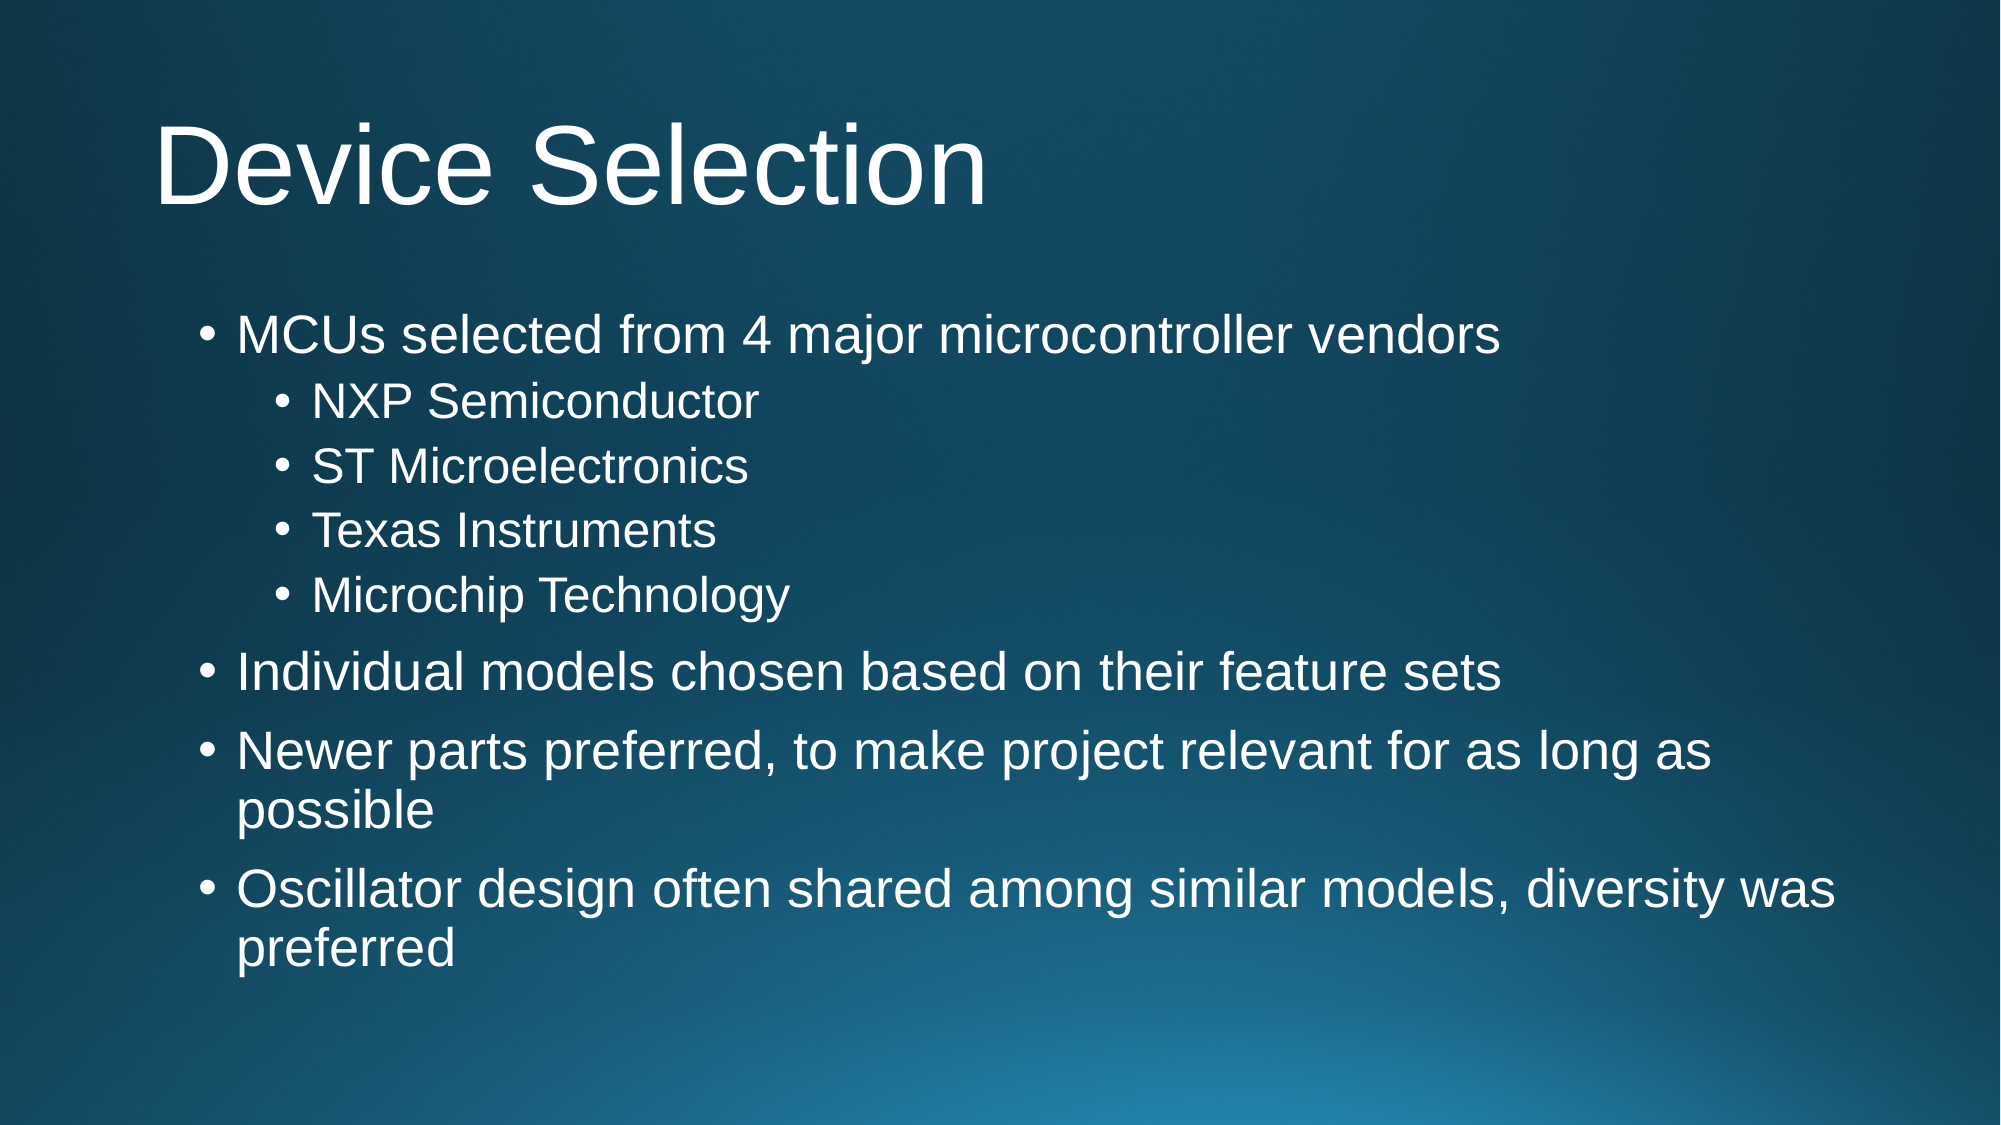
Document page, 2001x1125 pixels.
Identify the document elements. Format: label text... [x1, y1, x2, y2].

picture [0, 0, 2001, 1125]
list MCUs selected from 4 major microcontroller vendors NXP Semiconductor ST Microelectronics Texas Instruments Microchip Technology Individual models chosen based on their feature sets Newer parts preferred, to make project relevant for as long as possible Oscillator design often shared among similar models, diversity was preferred [183, 299, 1863, 1014]
title Device Selection [137, 59, 1863, 278]
